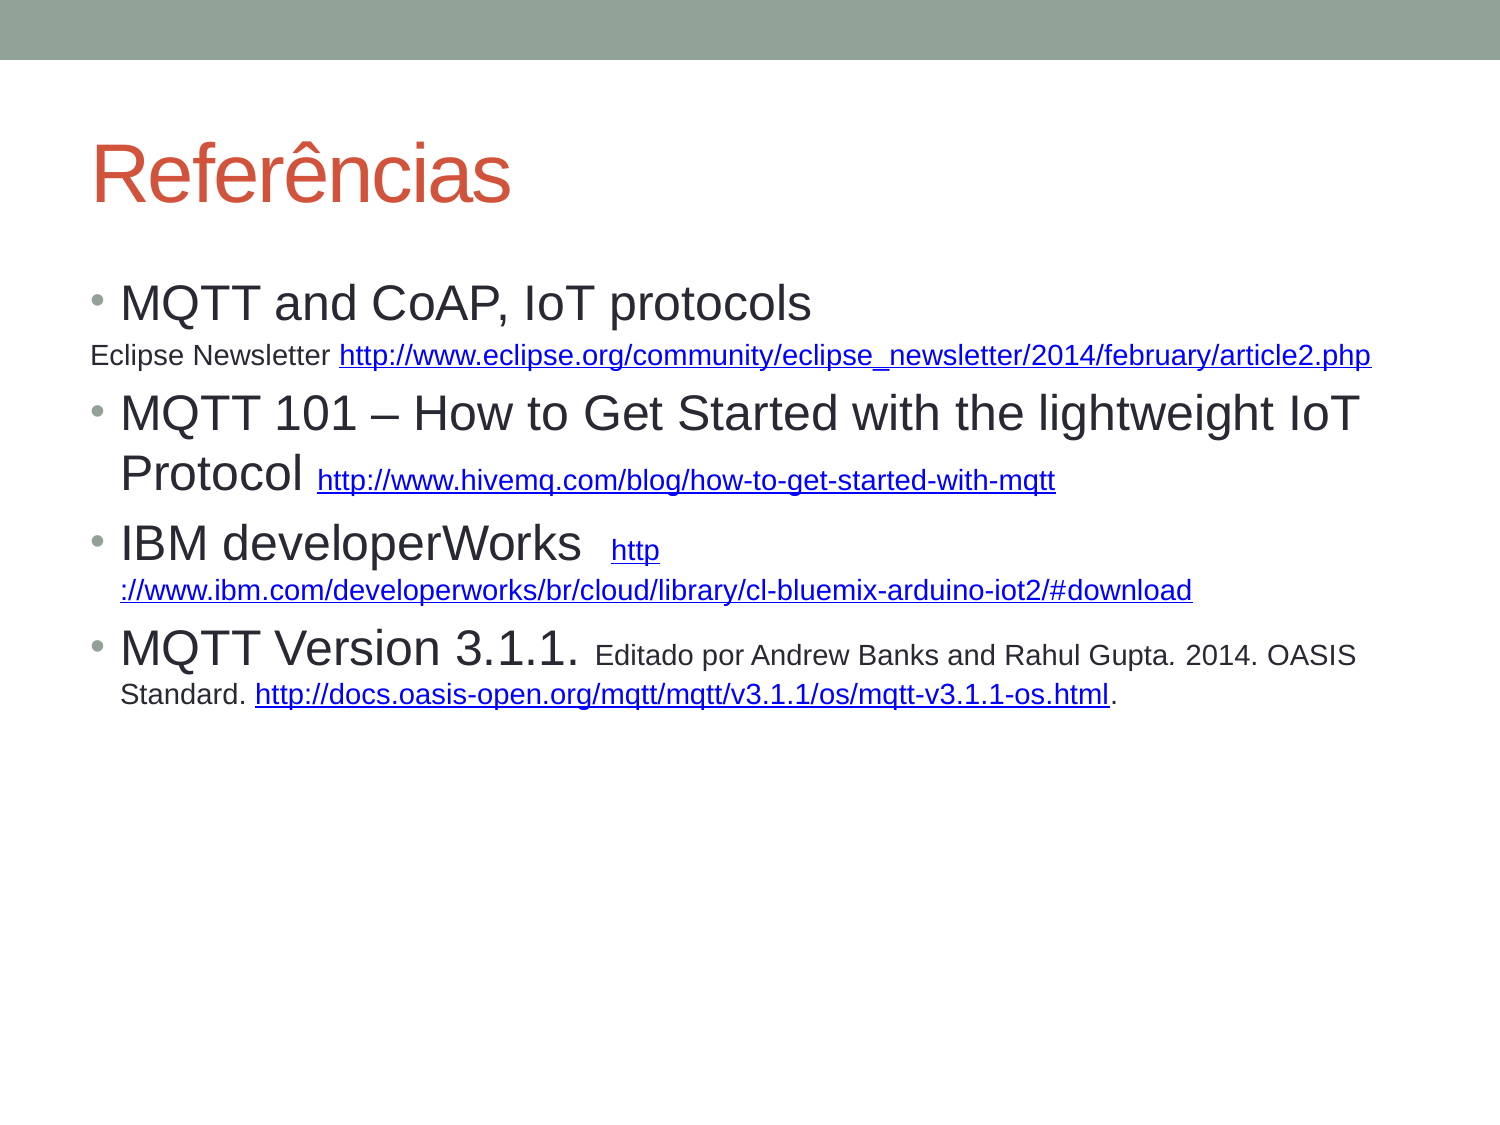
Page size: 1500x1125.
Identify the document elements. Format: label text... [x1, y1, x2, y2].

title Referências [75, 87, 1425, 250]
list MQTT and CoAP, IoT protocols Eclipse Newsletter http://www.eclipse.org/community/eclipse_newsletter/2014/february/article2.php MQTT 101 – How to Get Started with the lightweight IoT Protocol http://www.hivemq.com/blog/how-to-get-started-with-mqtt IBM developerWorks http://www.ibm.com/developerworks/br/cloud/library/cl-bluemix-arduino-iot2/#download MQTT Version 3.1.1. Editado por Andrew Banks and Rahul Gupta. 2014. OASIS Standard. http://docs.oasis-open.org/mqtt/mqtt/v3.1.1/os/mqtt-v3.1.1-os.html. [75, 262, 1425, 1063]
